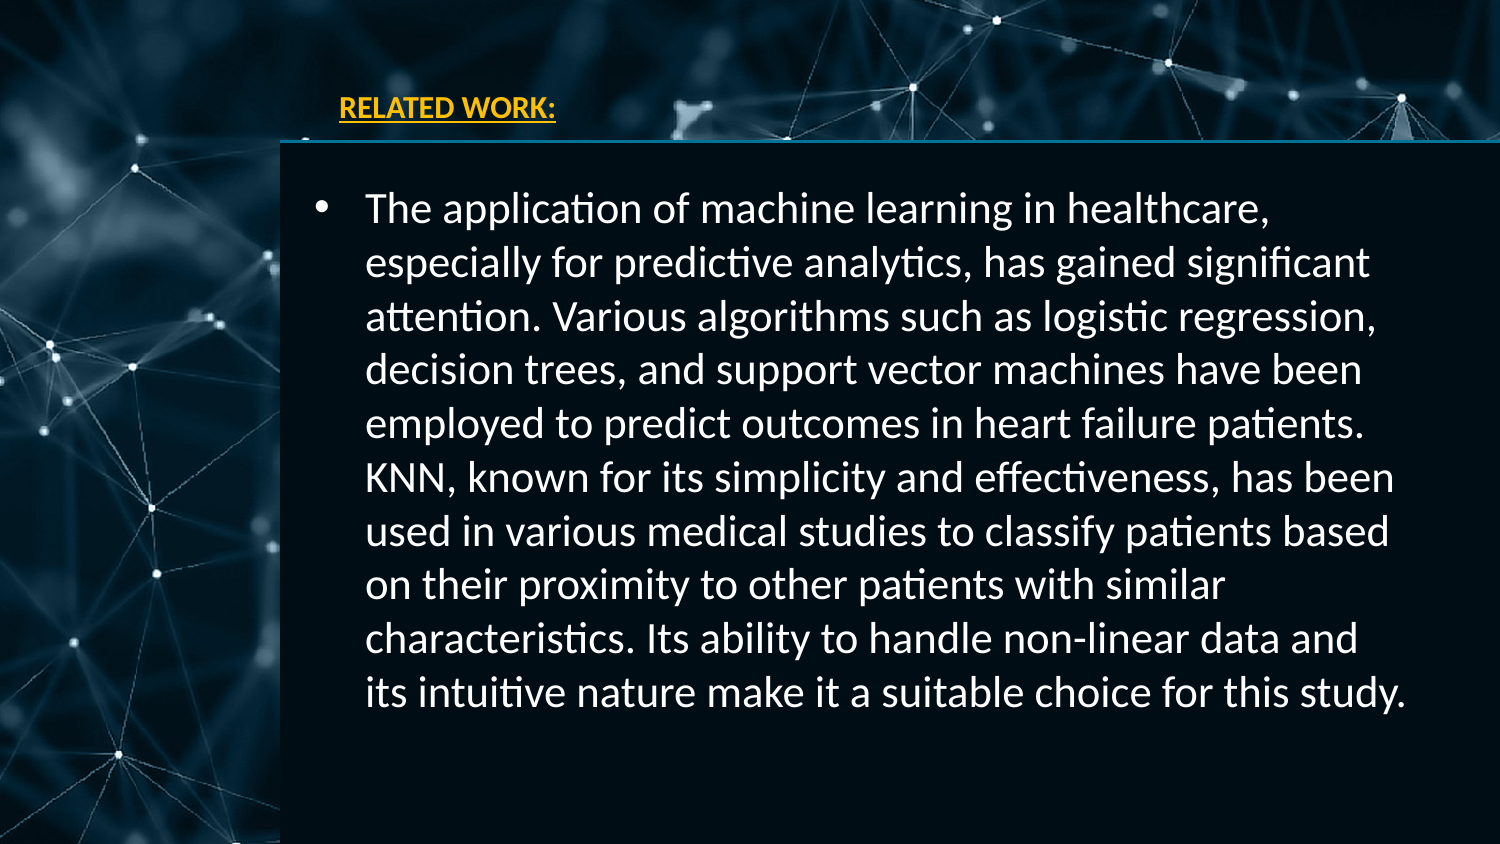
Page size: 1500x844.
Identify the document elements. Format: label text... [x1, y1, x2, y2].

list The application of machine learning in healthcare, especially for predictive analytics, has gained significant attention. Various algorithms such as logistic regression, decision trees, and support vector machines have been employed to predict outcomes in heart failure patients. KNN, known for its simplicity and effectiveness, has been used in various medical studies to classify patients based on their proximity to other patients with similar characteristics. Its ability to handle non-linear data and its intuitive nature make it a suitable choice for this study. [299, 171, 1425, 773]
picture [0, 0, 1500, 844]
title RELATED WORK: [324, 46, 1400, 166]
